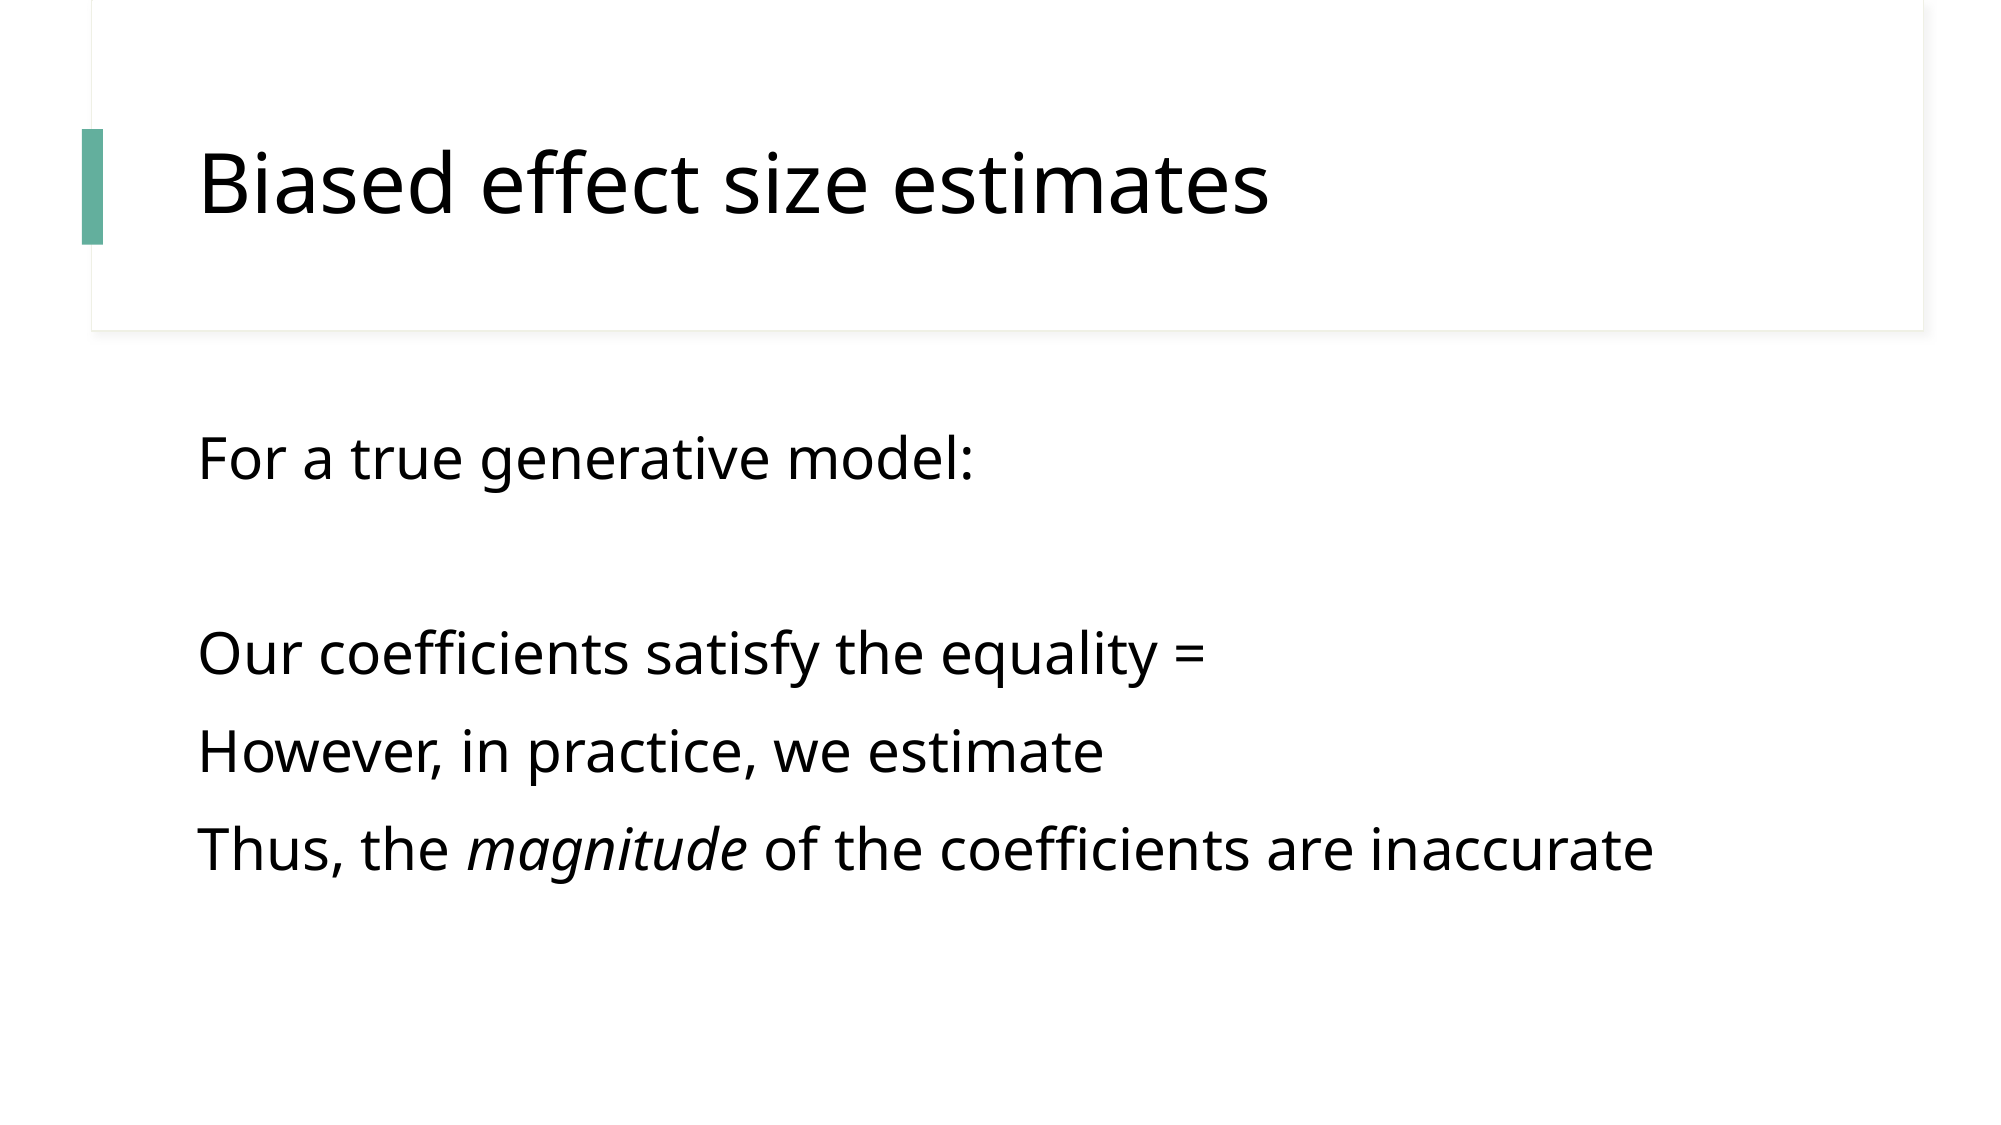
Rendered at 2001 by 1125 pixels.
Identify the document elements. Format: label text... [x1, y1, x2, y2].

title Biased effect size estimates [183, 90, 1851, 284]
